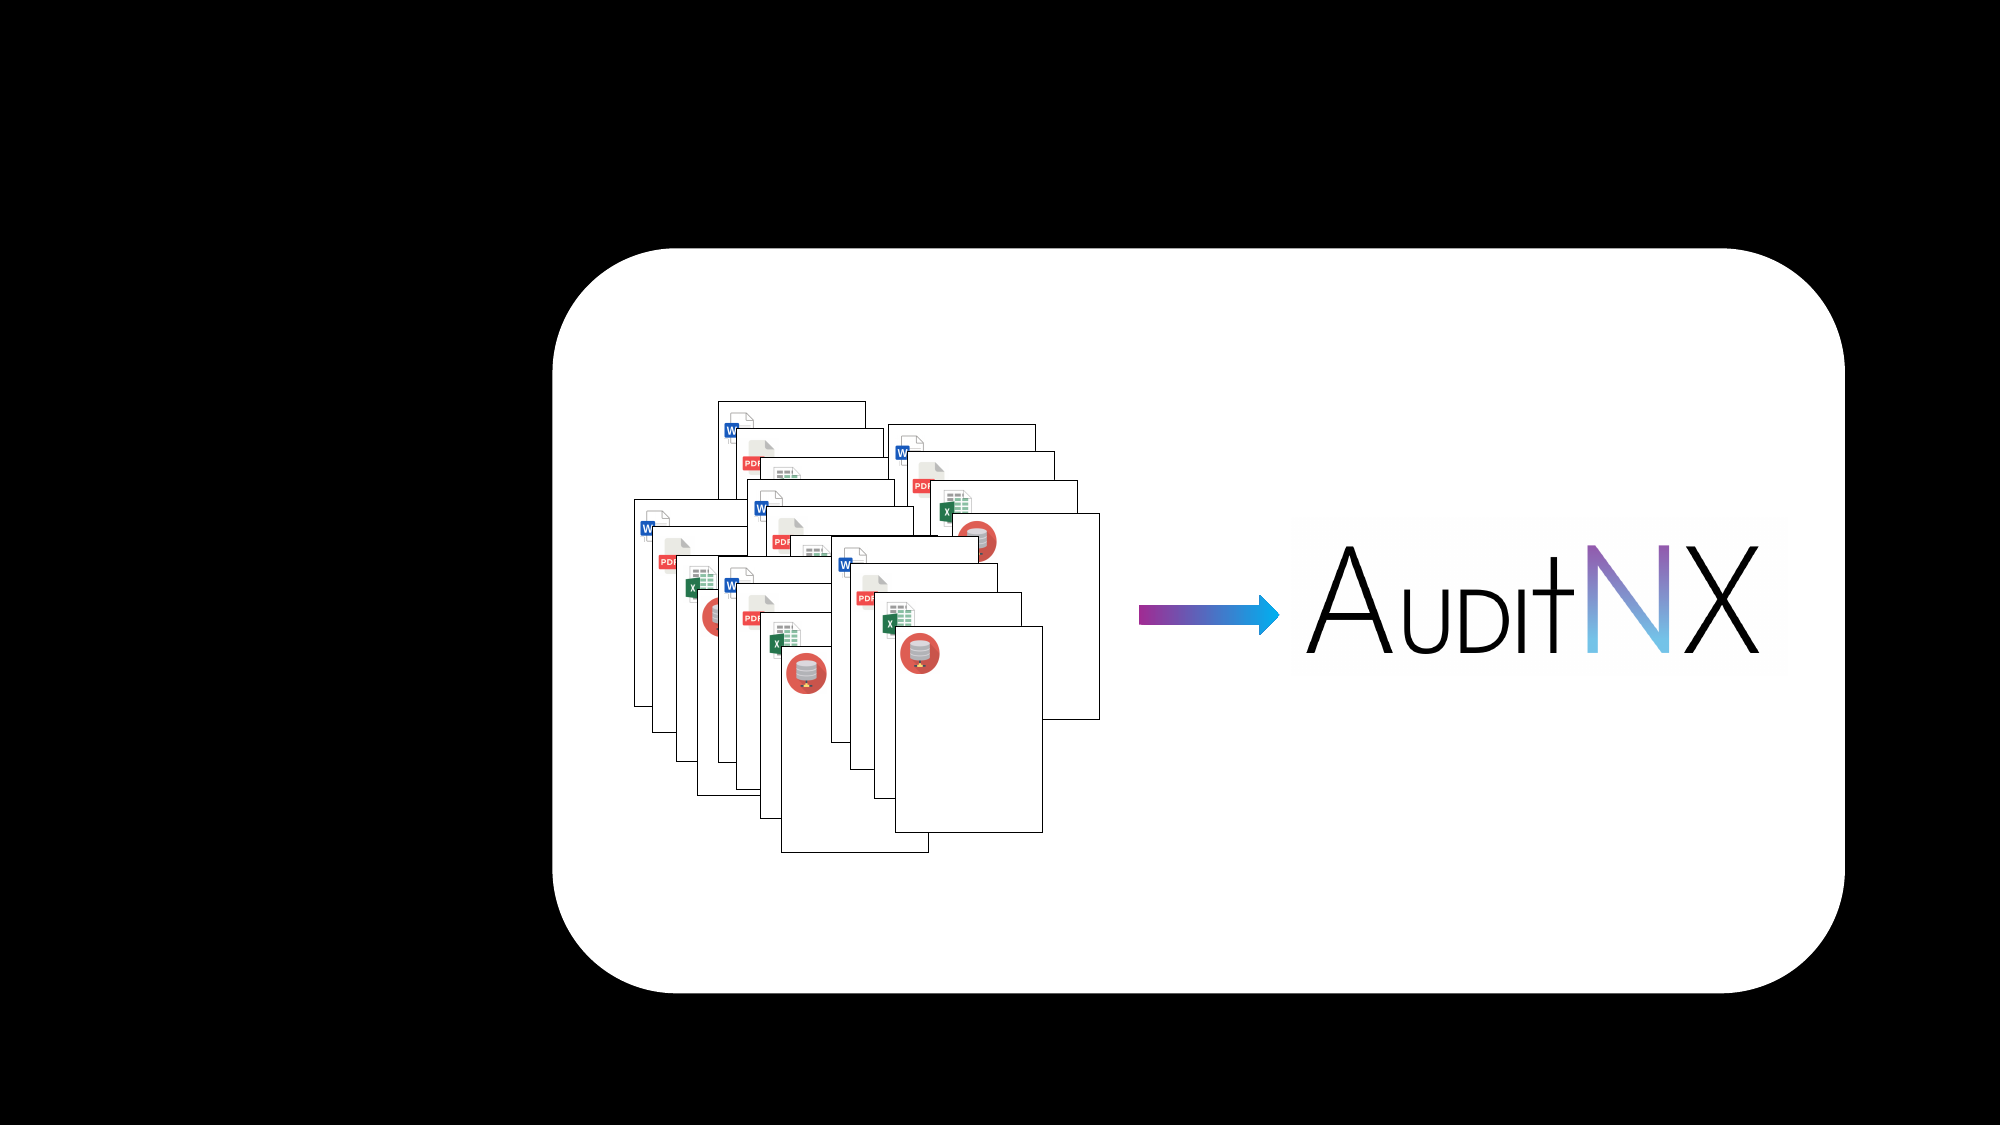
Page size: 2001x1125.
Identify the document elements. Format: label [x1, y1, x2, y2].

text_box [717, 555, 930, 853]
text_box [550, 246, 1847, 995]
text_box [747, 479, 959, 555]
text_box [831, 535, 1043, 833]
text_box [717, 400, 930, 499]
picture [1291, 517, 1789, 676]
text_box [887, 423, 1100, 721]
text_box [633, 499, 747, 797]
text_box [1137, 591, 1282, 639]
